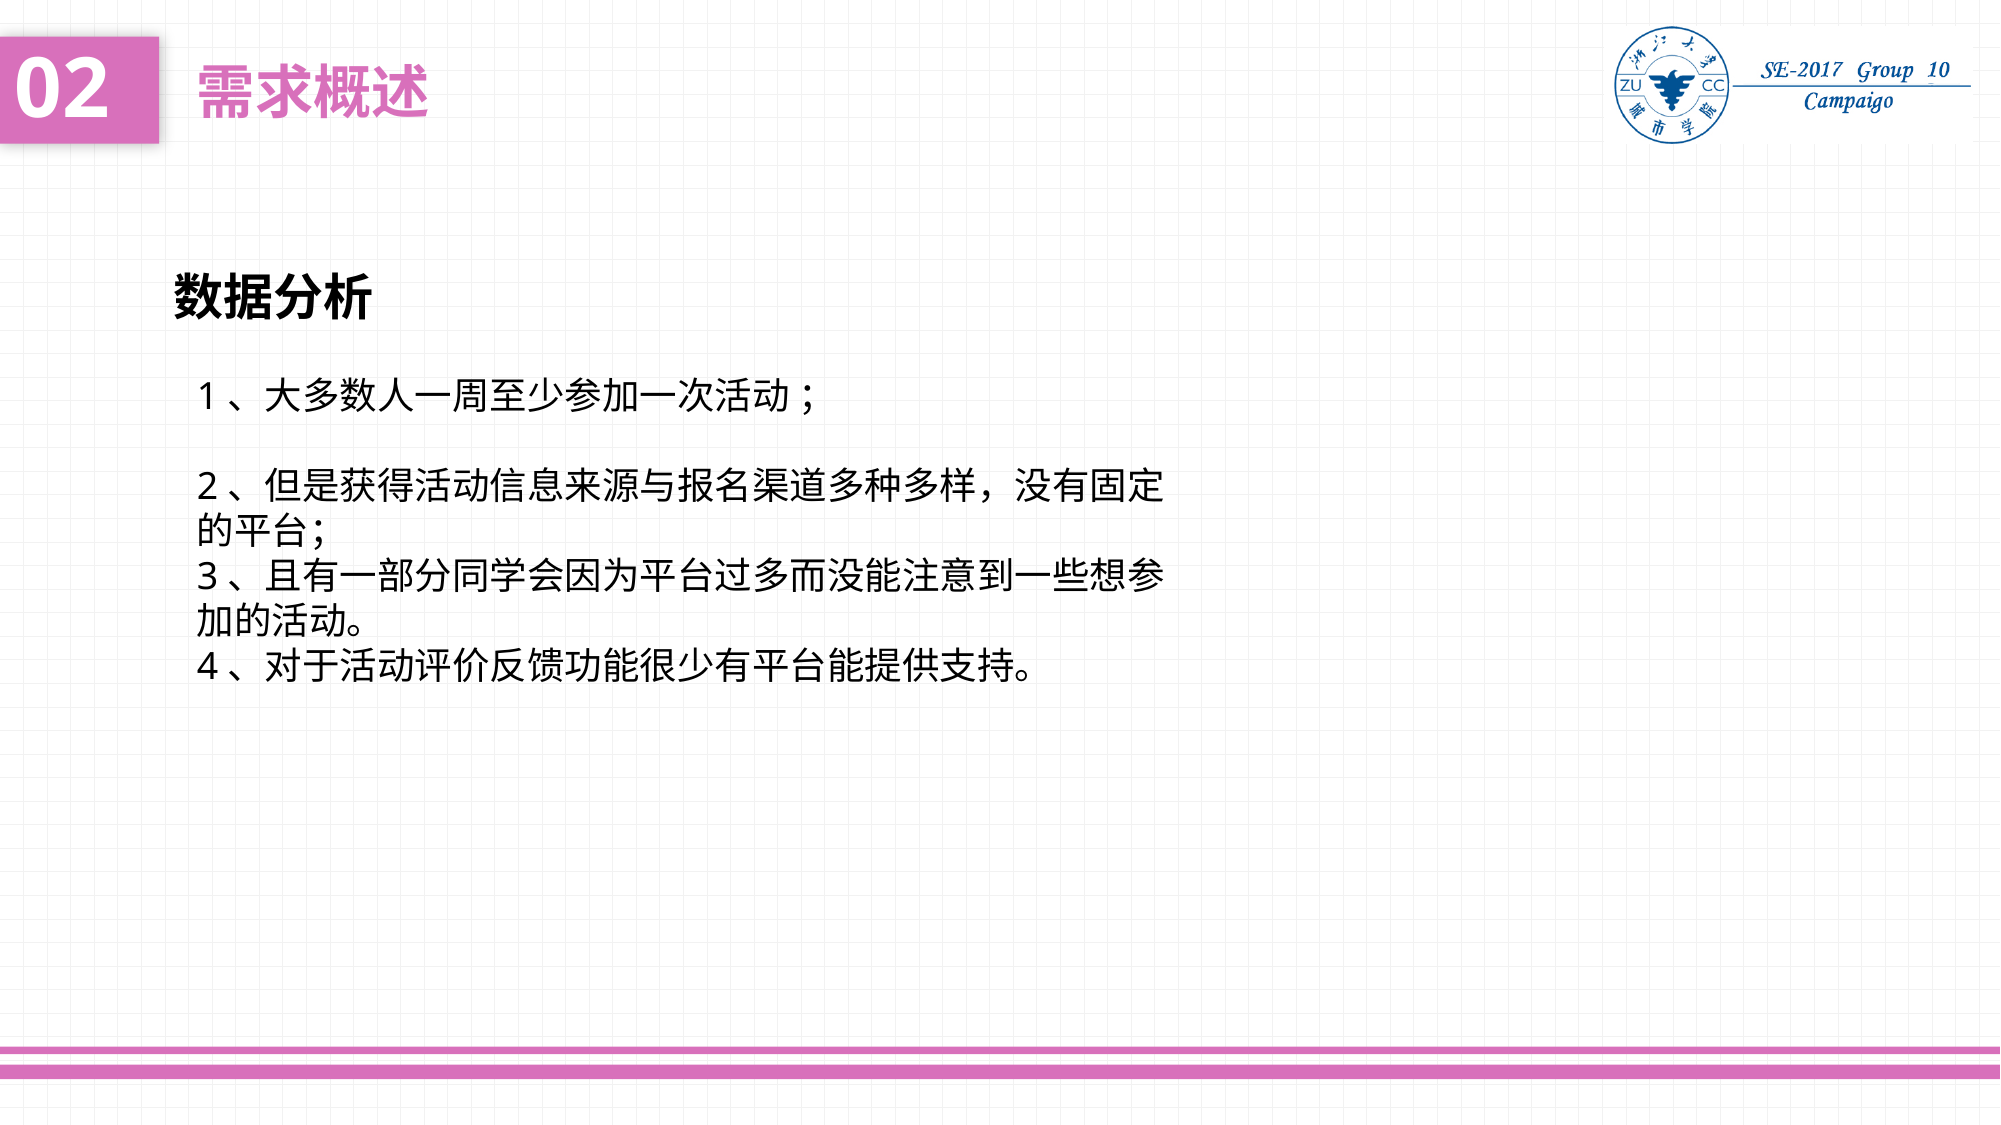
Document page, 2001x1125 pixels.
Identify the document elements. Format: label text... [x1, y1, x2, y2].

list 需求概述 [182, 36, 1238, 144]
picture [1604, 26, 1973, 144]
list 02 [0, 36, 160, 144]
text_box 1、大多数人一周至少参加一次活动 ； 2、但是获得活动信息来源与报名渠道多种多样，没有固定的平台； 3、且有一部分同学会因为平台过多而没能注意到一些想参加的活动。 4、对于活动评价反馈功能很少有平台能提供支持。 [182, 364, 1183, 695]
text_box 数据分析 [159, 214, 1869, 333]
